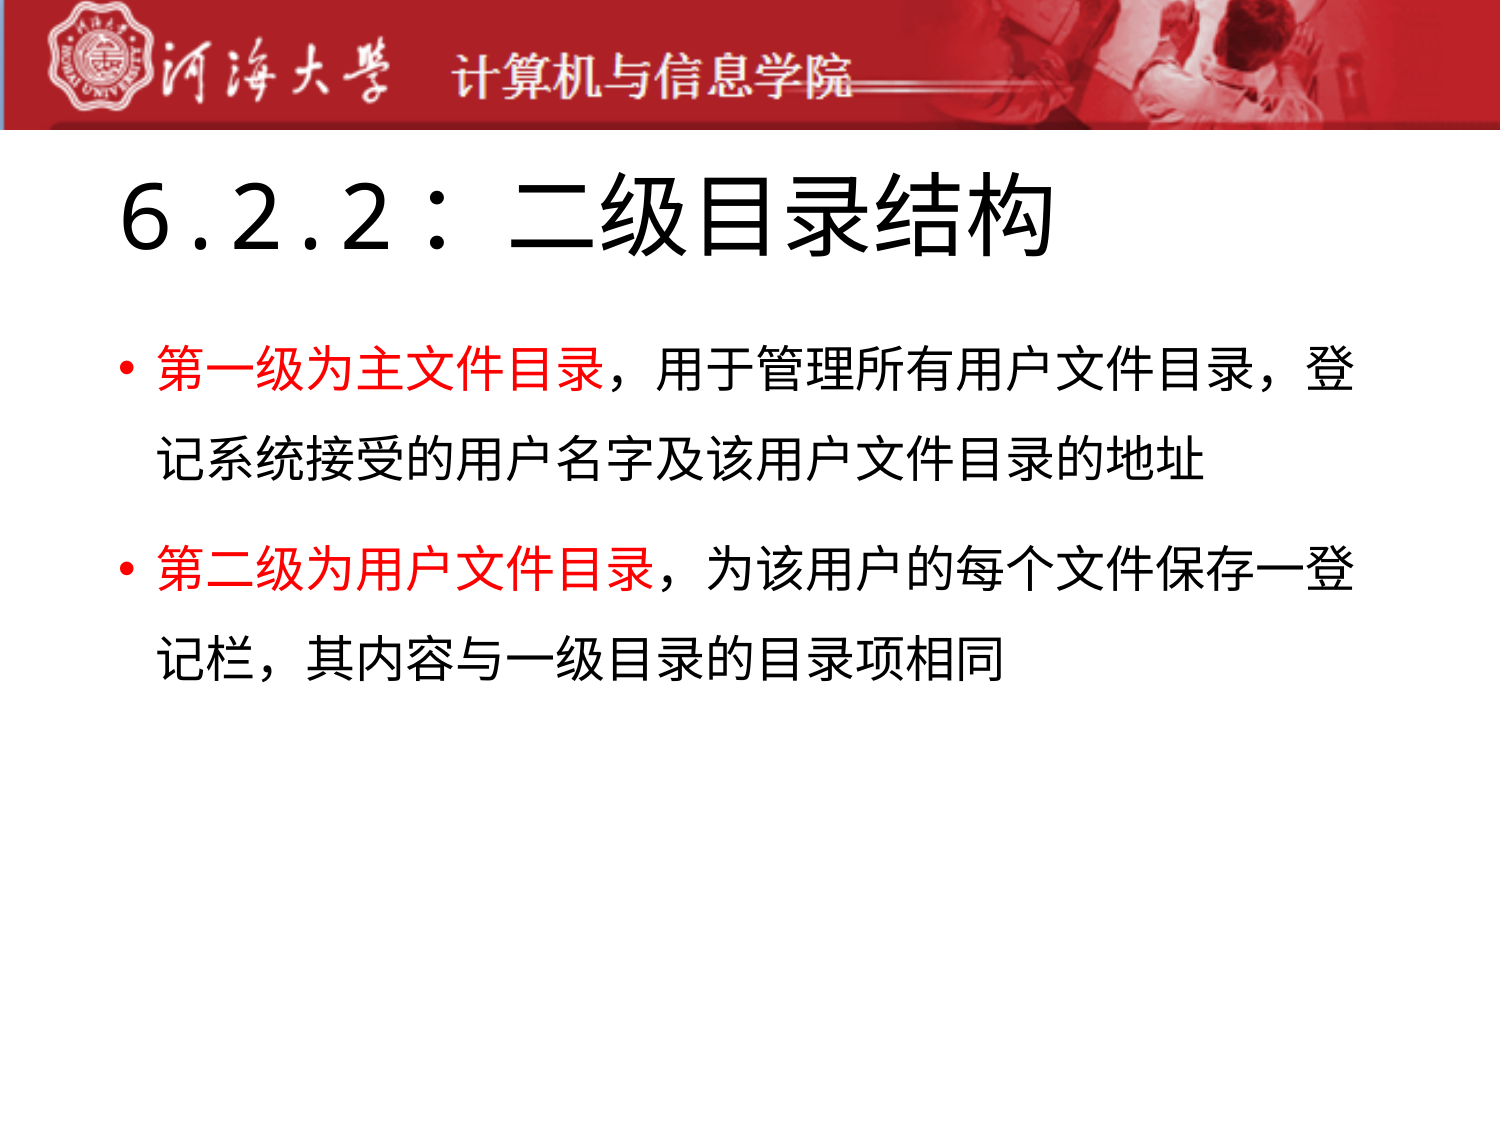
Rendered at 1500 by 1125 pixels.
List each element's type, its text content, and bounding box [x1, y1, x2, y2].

picture [0, 0, 1500, 130]
list 第一级为主文件目录，用于管理所有用户文件目录，登记系统接受的用户名字及该用户文件目录的地址 第二级为用户文件目录，为该用户的每个文件保存一登记栏，其内容与一级目录的目录项相同 [103, 299, 1397, 1014]
title 6.2.2：二级目录结构 [103, 59, 1397, 278]
